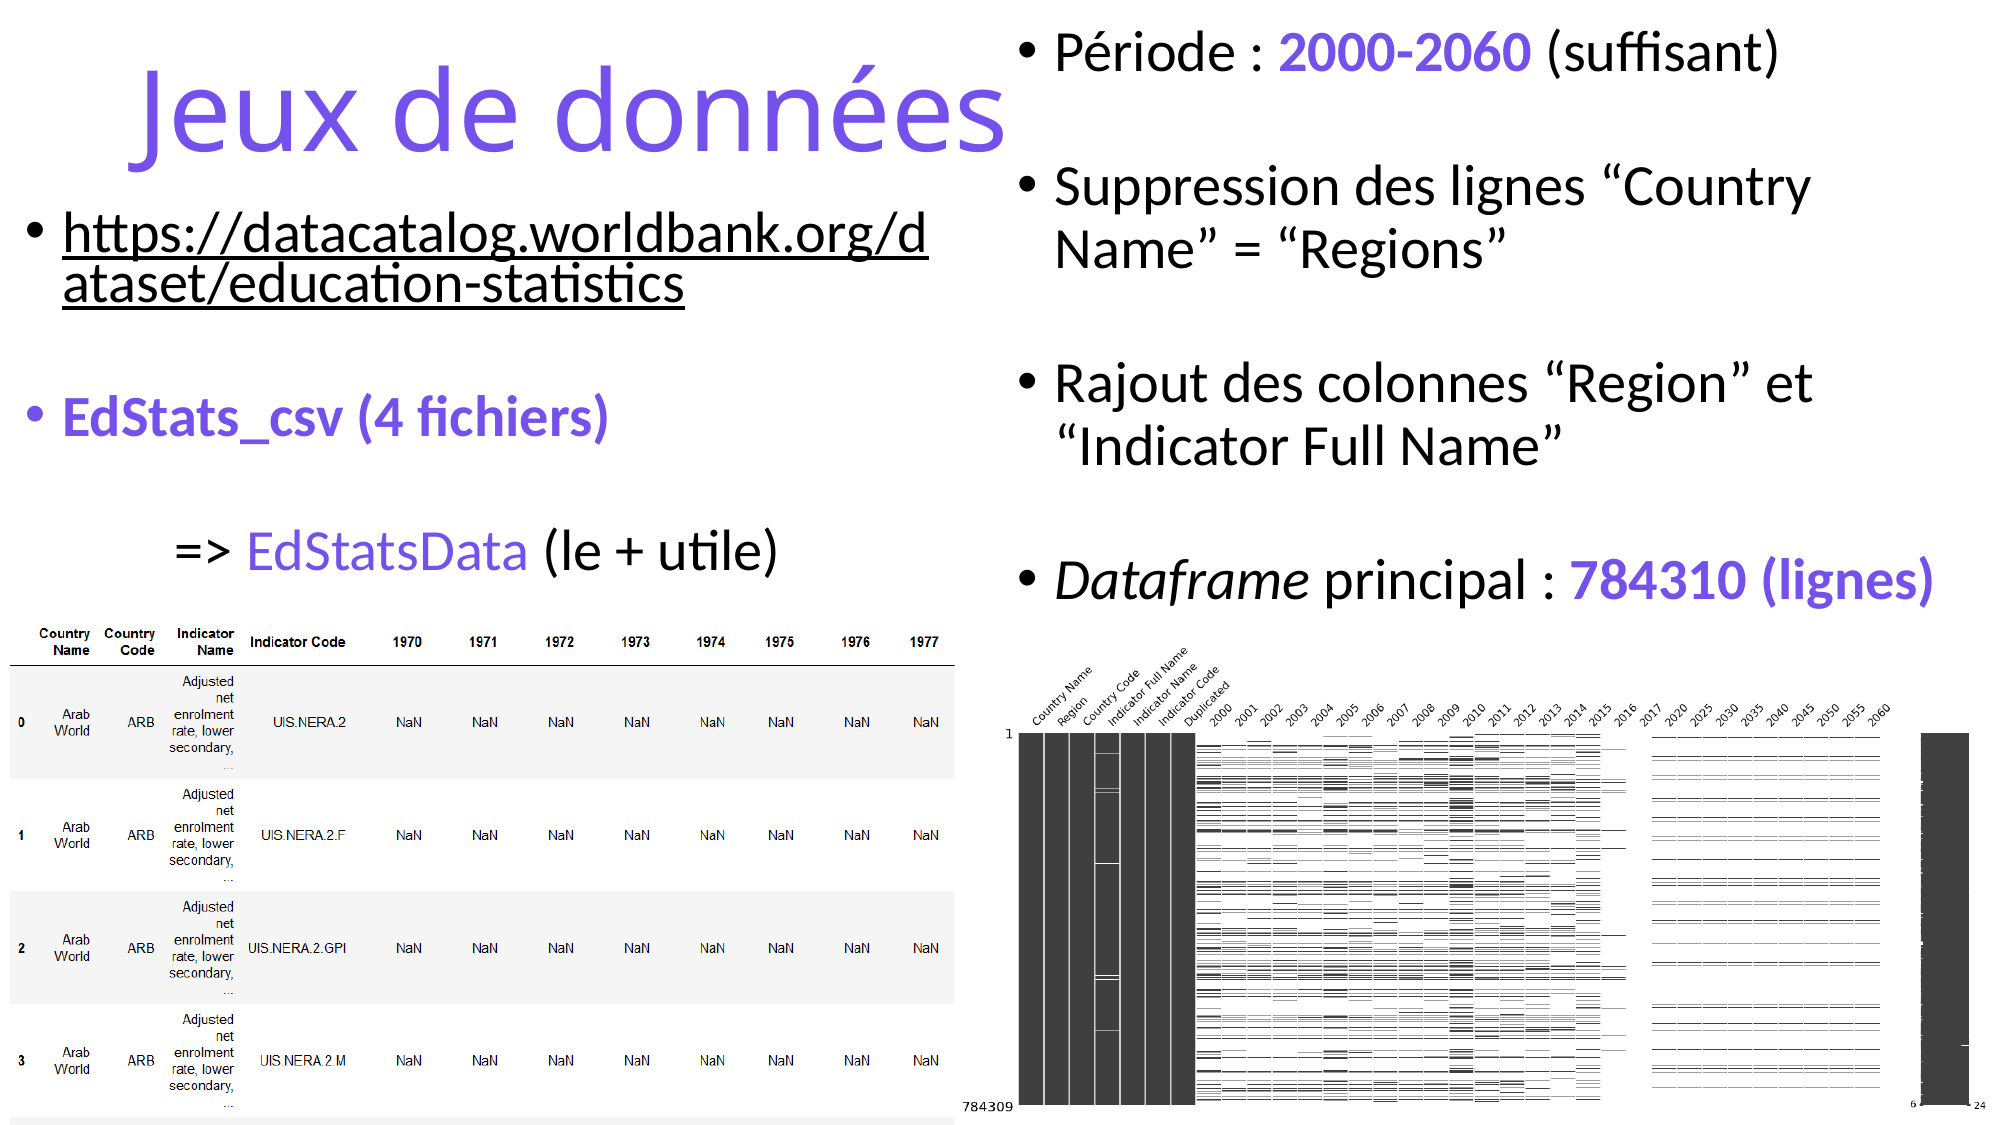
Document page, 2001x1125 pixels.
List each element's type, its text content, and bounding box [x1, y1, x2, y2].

text_box Période : 2000-2060 (suffisant) Suppression des lignes “Country Name” = “Regions” Rajout des colonnes “Region” et “Indicator Full Name” Dataframe principal : 784310 (lignes) [1016, 6, 1972, 640]
picture [0, 619, 955, 1125]
list https://datacatalog.worldbank.org/dataset/education-statistics EdStats_csv (4 fichiers) => EdStatsData (le + utile) [25, 186, 931, 619]
title Jeux de données [137, 45, 1016, 184]
picture [956, 640, 1990, 1118]
